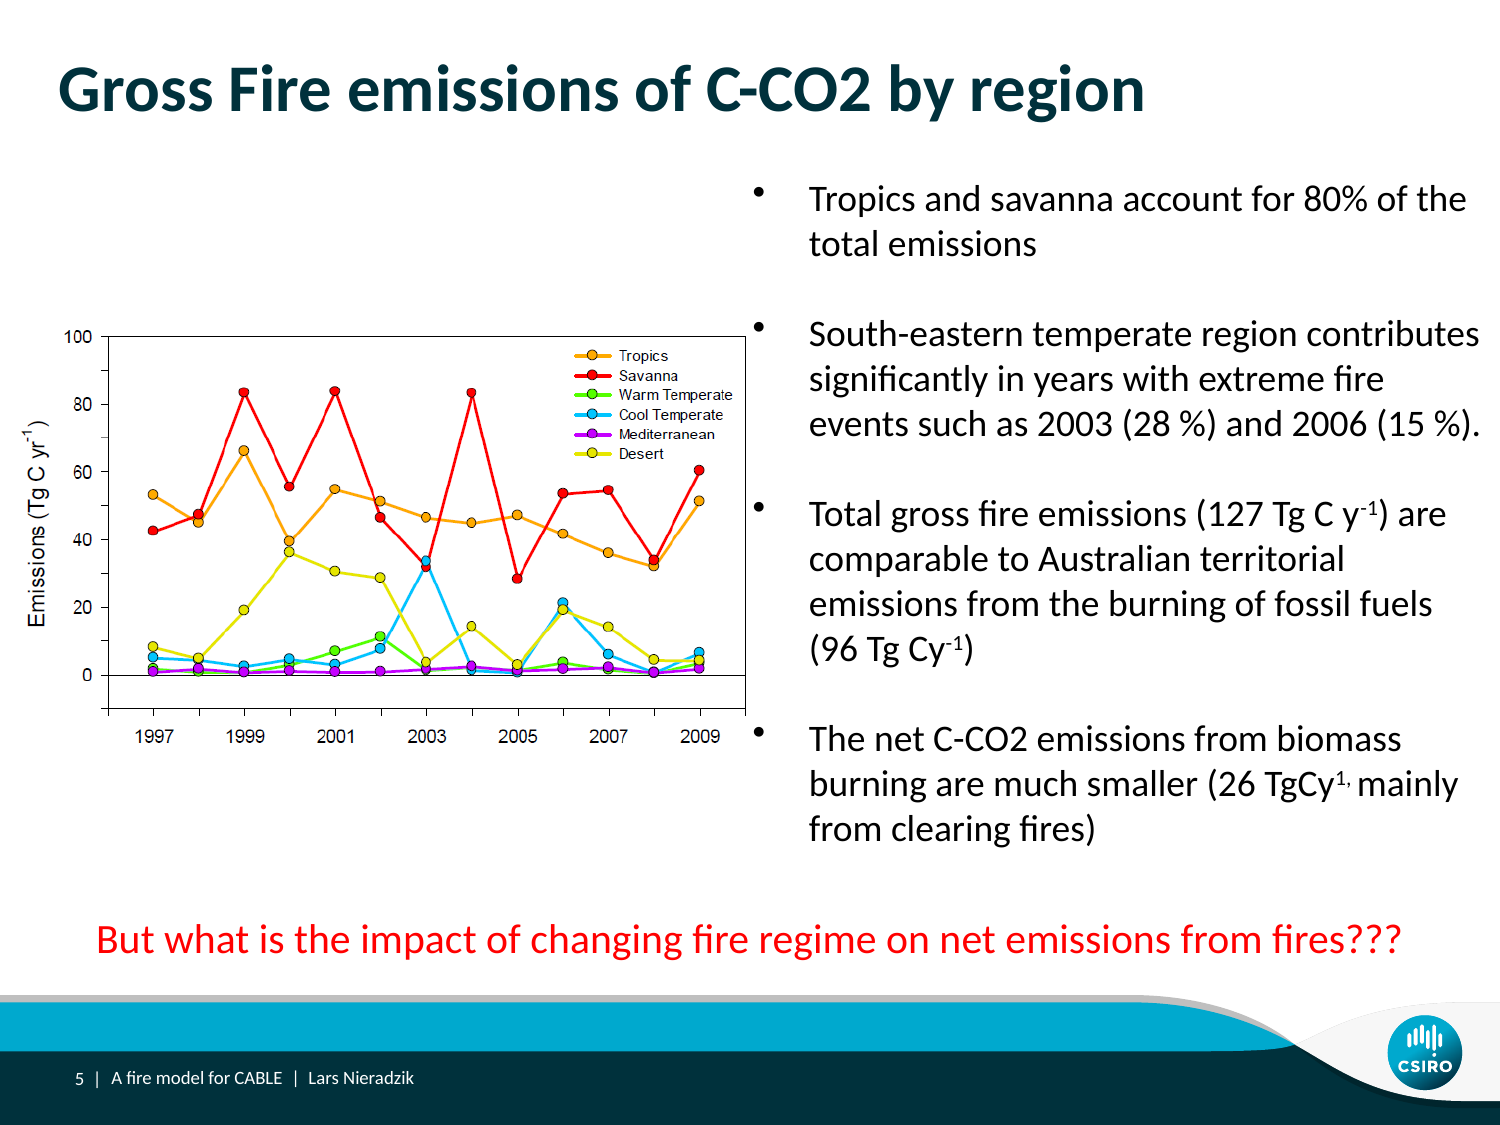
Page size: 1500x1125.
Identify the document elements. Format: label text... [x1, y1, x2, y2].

text_box Tropics and savanna account for 80% of the total emissions South-eastern temperate region contributes significantly in years with extreme fire events such as 2003 (28 %) and 2006 (15 %). Total gross fire emissions (127 Tg C y-1) are comparable to Australian territorial emissions from the burning of fossil fuels (96 Tg Cy-1) The net C-CO2 emissions from biomass burning are much smaller (26 TgCy1, mainly from clearing fires) [738, 166, 1500, 857]
slide_number 5 | [54, 1067, 102, 1088]
picture [0, 293, 760, 764]
text_box But what is the impact of changing fire regime on net emissions from fires??? [0, 904, 1500, 970]
footer A fire model for CABLE | Lars Nieradzik [111, 1067, 1110, 1088]
text_box Gross Fire emissions of C-CO2 by region [58, 45, 1427, 252]
